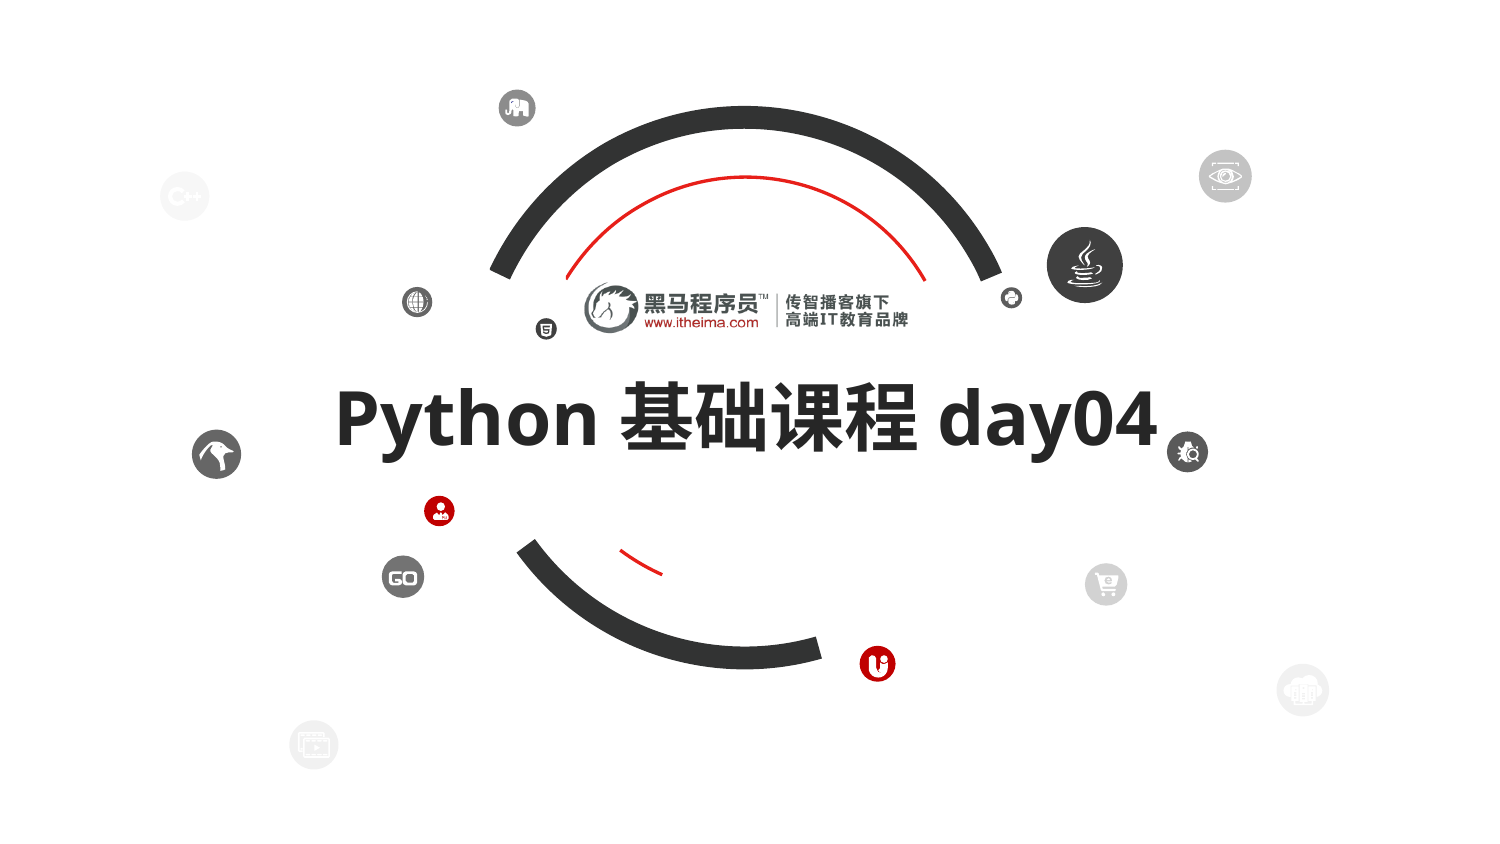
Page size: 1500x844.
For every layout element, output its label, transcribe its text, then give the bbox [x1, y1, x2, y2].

text_box Python基础课程day04 [319, 363, 1174, 469]
picture [567, 259, 925, 357]
